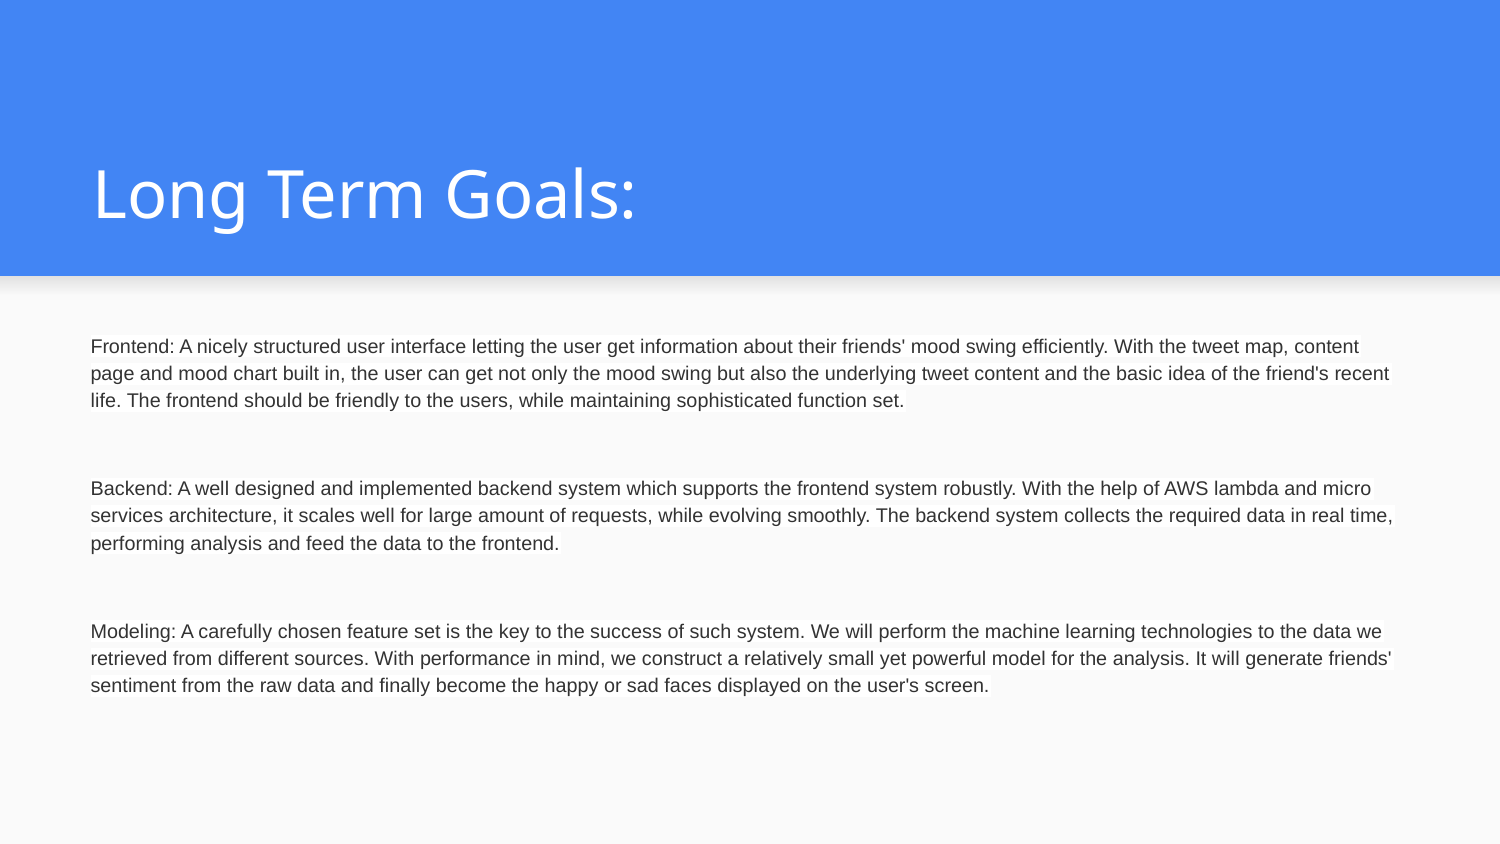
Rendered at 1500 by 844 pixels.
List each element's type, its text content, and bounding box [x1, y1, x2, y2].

list Frontend: A nicely structured user interface letting the user get information about their friends' mood swing efficiently. With the tweet map, content page and mood chart built in, the user can get not only the mood swing but also the underlying tweet content and the basic idea of the friend's recent life. The frontend should be friendly to the users, while maintaining sophisticated function set. Backend: A well designed and implemented backend system which supports the frontend system robustly. With the help of AWS lambda and micro services architecture, it scales well for large amount of requests, while evolving smoothly. The backend system collects the required data in real time, performing analysis and feed the data to the frontend. Modeling: A carefully chosen feature set is the key to the success of such system. We will perform the machine learning technologies to the data we retrieved from different sources. With performance in mind, we construct a relatively small yet powerful model for the analysis. It will generate friends' sentiment from the raw data and finally become the happy or sad faces displayed on the user's screen. [75, 314, 1425, 760]
title Long Term Goals: [77, 121, 1427, 248]
